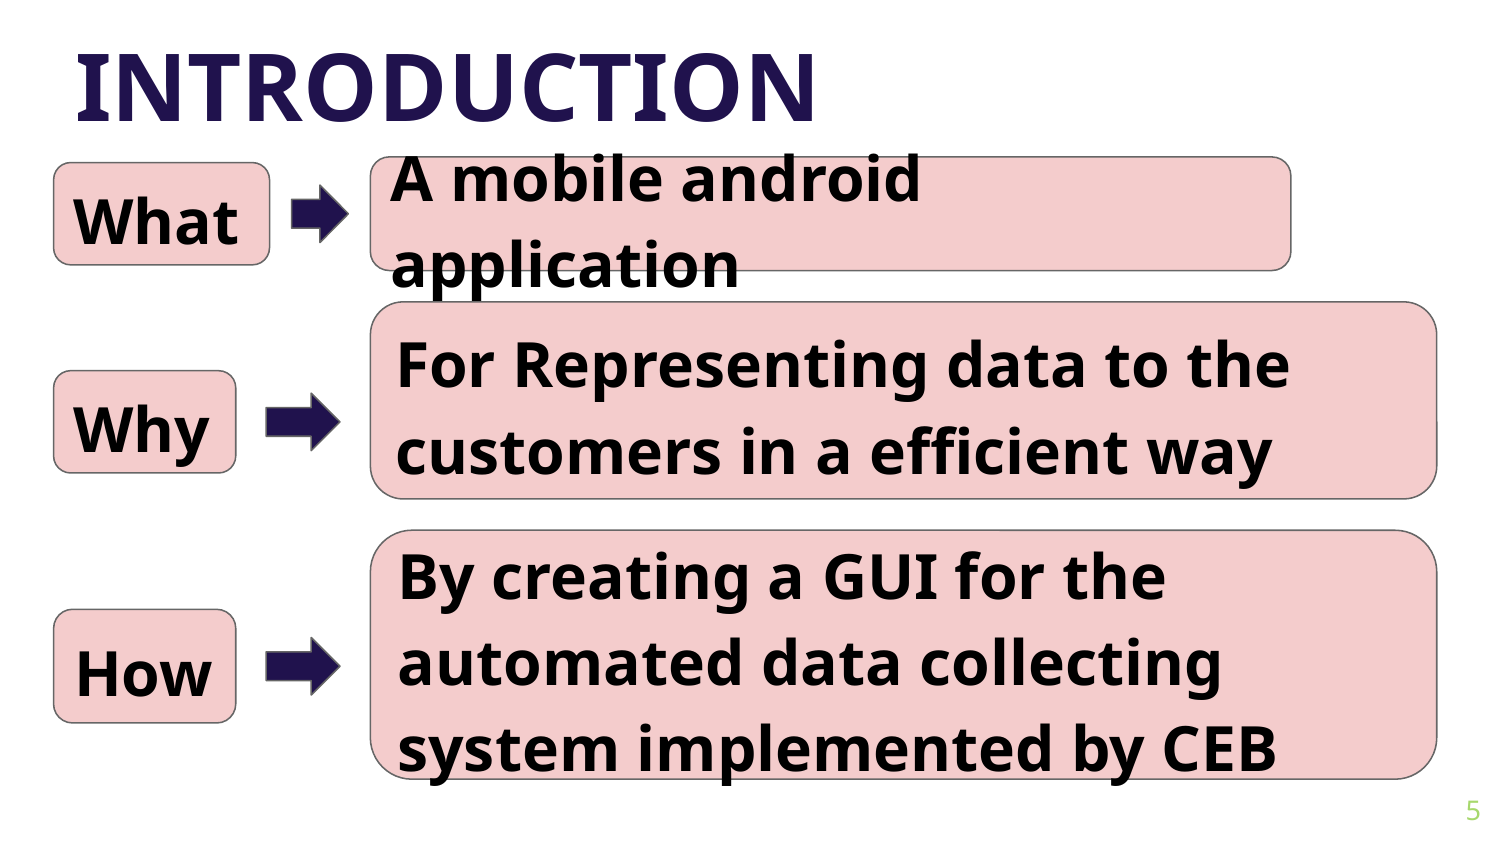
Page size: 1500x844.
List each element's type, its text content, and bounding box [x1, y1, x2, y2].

text_box For Representing data to the customers in a efficient way [370, 301, 1437, 499]
text_box How [53, 609, 236, 723]
text_box [291, 185, 349, 243]
text_box By creating a GUI for the automated data collecting system implemented by CEB [370, 530, 1437, 780]
title INTRODUCTION [75, 0, 1109, 141]
slide_number ‹#› [1391, 779, 1482, 844]
text_box [266, 393, 340, 451]
text_box [266, 637, 340, 695]
text_box Why [53, 370, 236, 473]
text_box What [53, 162, 270, 265]
text_box A mobile android application [370, 156, 1291, 271]
